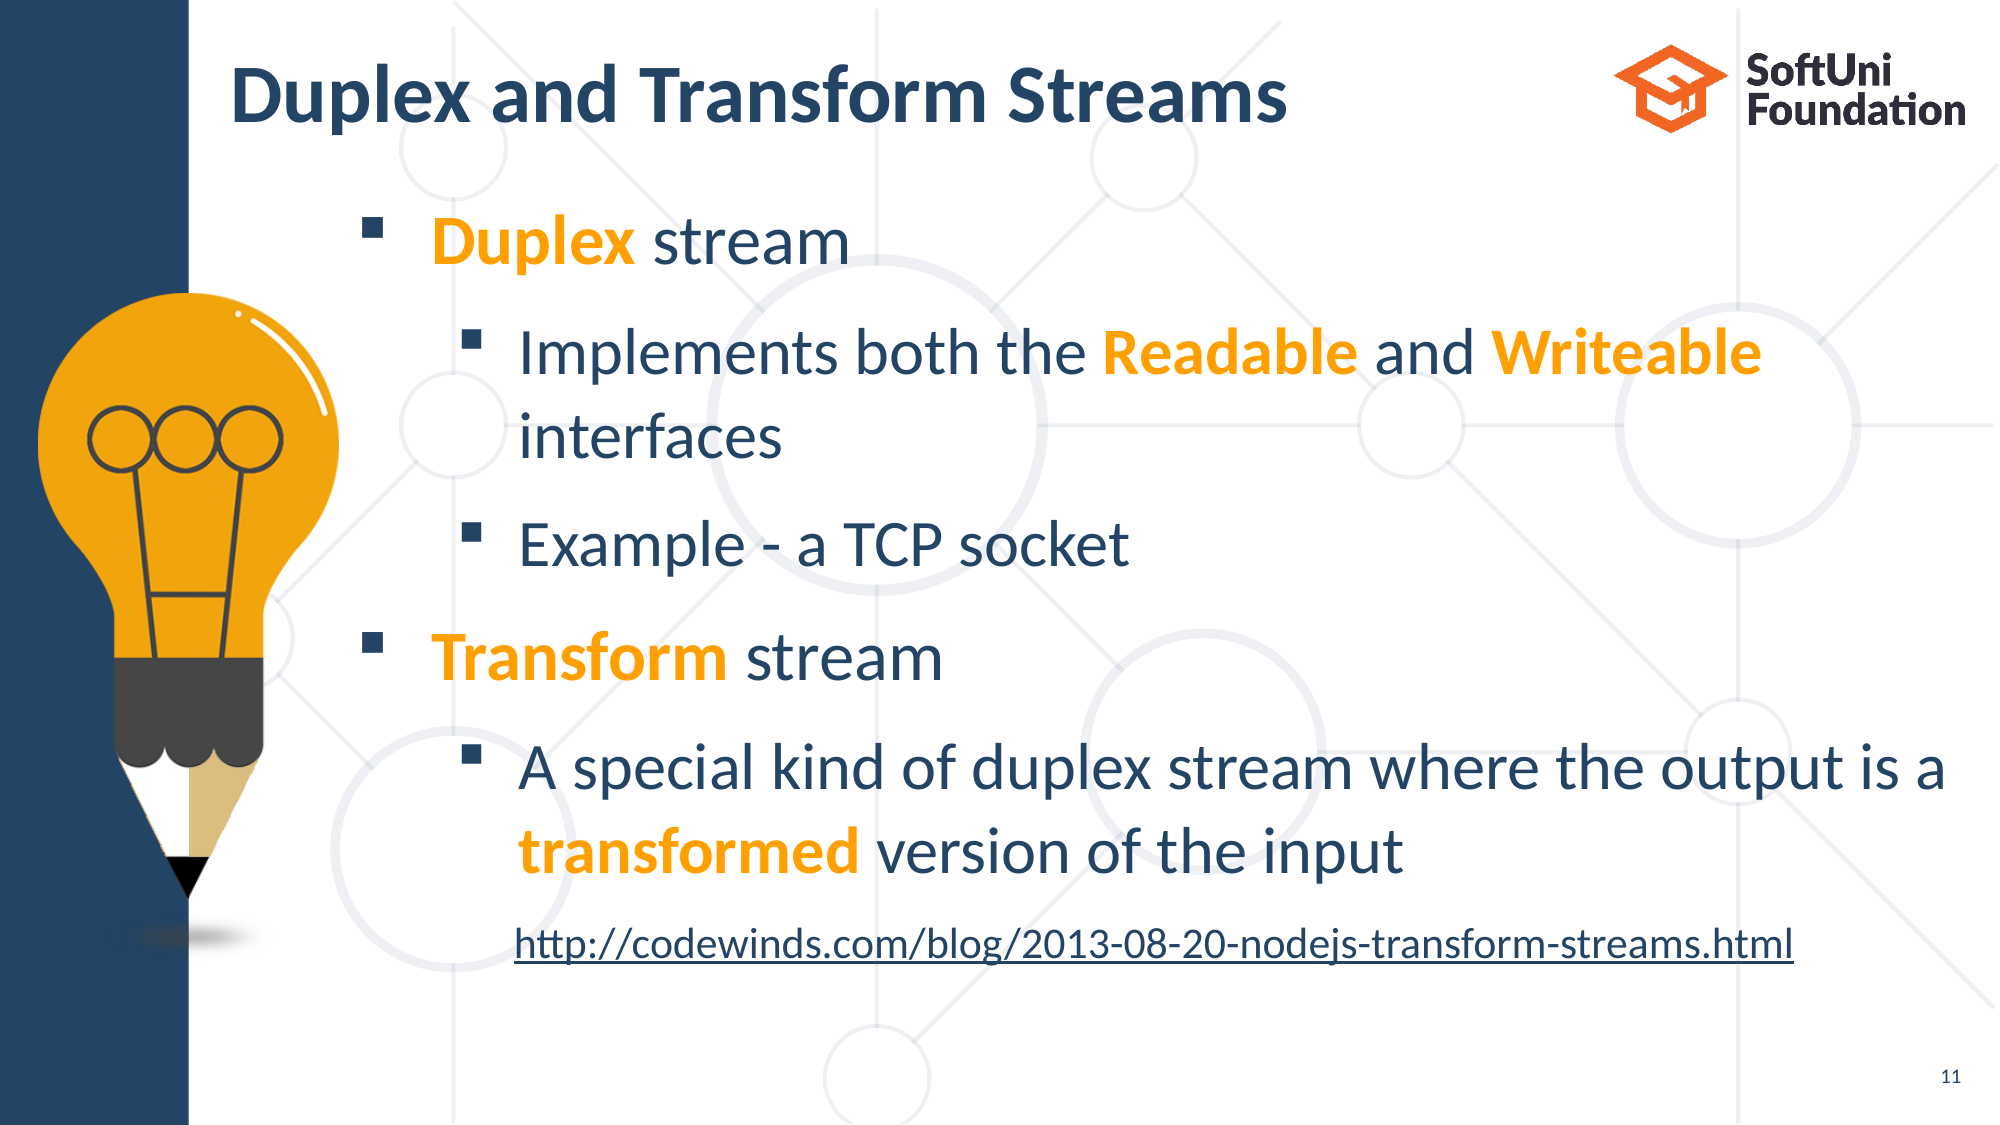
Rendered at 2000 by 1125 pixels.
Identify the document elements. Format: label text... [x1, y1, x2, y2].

picture [1613, 44, 1965, 133]
slide_number 11 [1896, 1049, 1968, 1101]
title Duplex and Transform Streams [212, 16, 1591, 162]
picture [38, 293, 338, 961]
list Duplex stream Implements both the Readable and Writeable interfaces Example - a TCP socket Transform stream A special kind of duplex stream where the output is a transformed version of the input http://codewinds.com/blog/2013-08-20-nodejs-transform-streams.html [338, 183, 1968, 1050]
